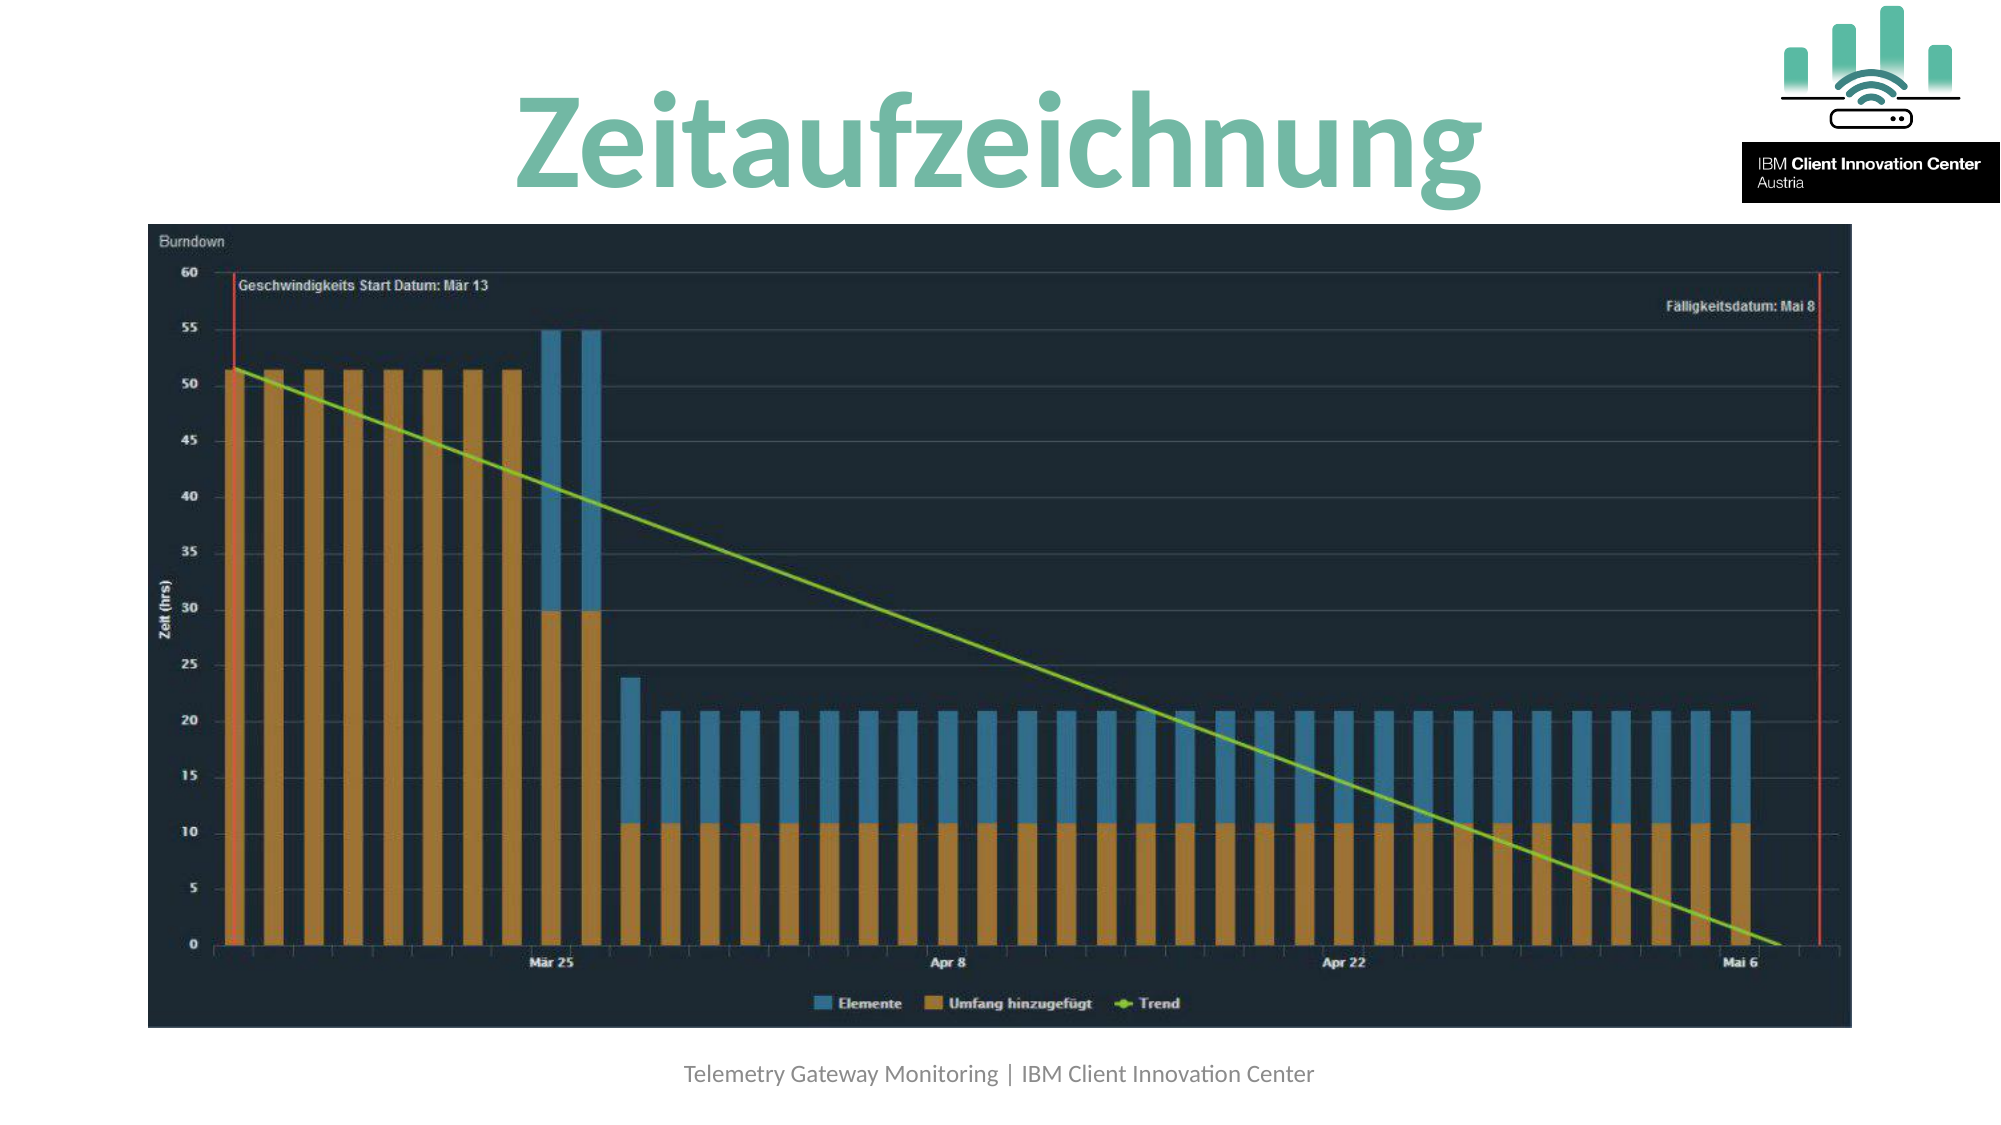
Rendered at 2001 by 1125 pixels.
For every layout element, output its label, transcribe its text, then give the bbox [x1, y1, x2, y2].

text_box Zeitaufzeichnung [423, 42, 1577, 223]
footer Telemetry Gateway Monitoring | IBM Client Innovation Center [662, 1042, 1338, 1103]
picture [148, 224, 1852, 1029]
picture [1762, 0, 1980, 140]
picture [1742, 142, 2000, 203]
